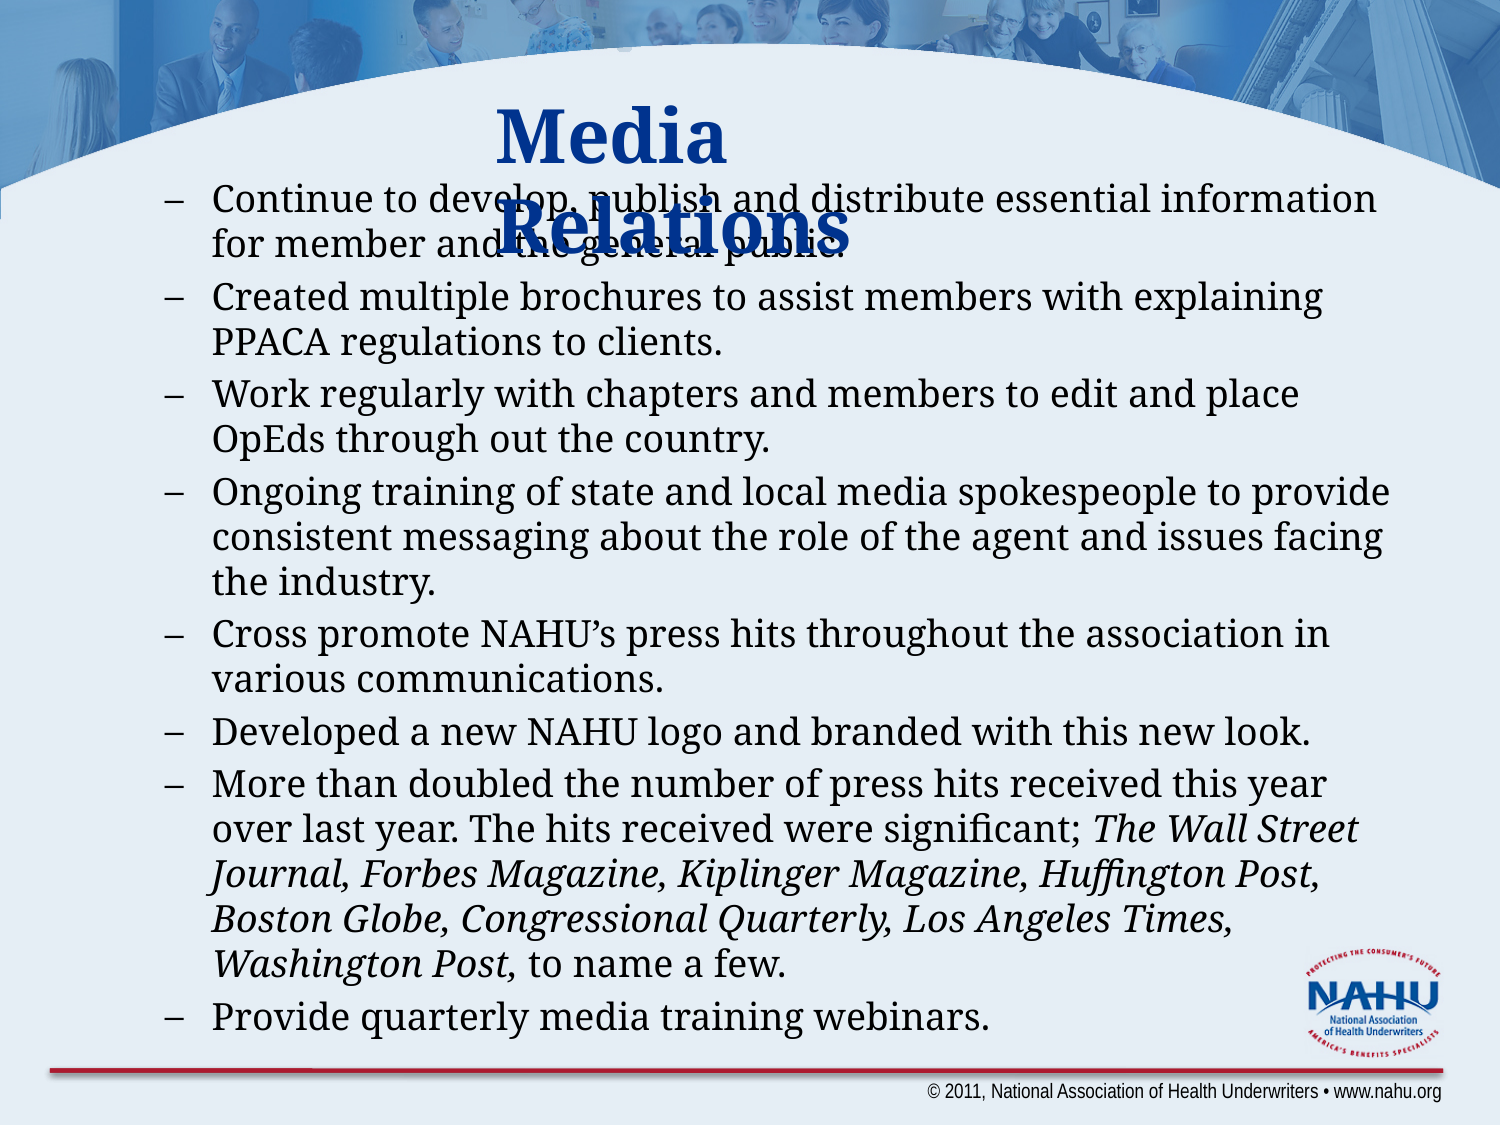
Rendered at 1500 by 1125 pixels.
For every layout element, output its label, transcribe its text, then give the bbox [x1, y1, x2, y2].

list Continue to develop, publish and distribute essential information for member and the general public. Created multiple brochures to assist members with explaining PPACA regulations to clients. Work regularly with chapters and members to edit and place OpEds through out the country. Ongoing training of state and local media spokespeople to provide consistent messaging about the role of the agent and issues facing the industry. Cross promote NAHU’s press hits throughout the association in various communications. Developed a new NAHU logo and branded with this new look. More than doubled the number of press hits received this year over last year. The hits received were significant; The Wall Street Journal, Forbes Magazine, Kiplinger Magazine, Huffington Post, Boston Globe, Congressional Quarterly, Los Angeles Times, Washington Post, to name a few. Provide quarterly media training webinars. [75, 168, 1423, 1005]
picture [0, 0, 1500, 1125]
text_box Media Relations [480, 80, 1088, 276]
